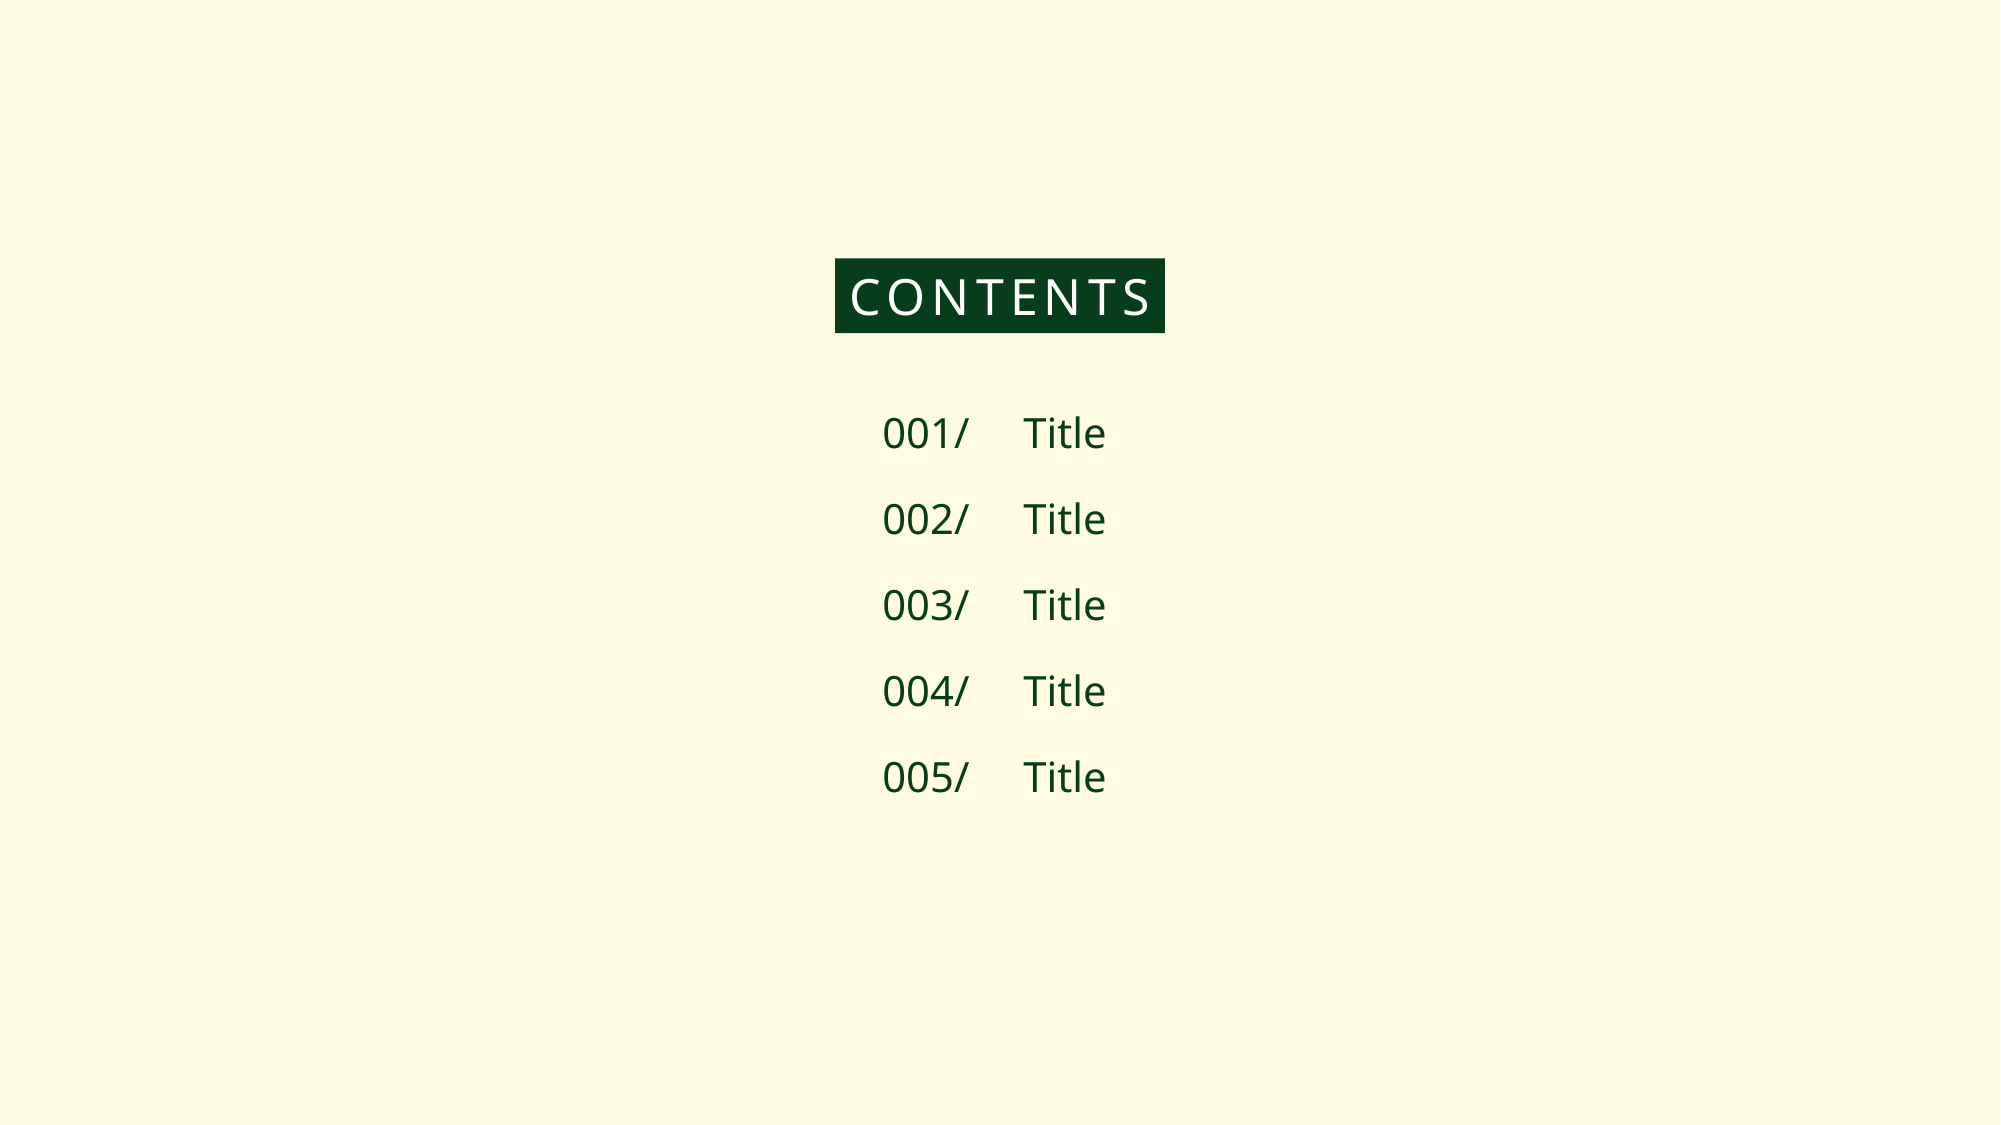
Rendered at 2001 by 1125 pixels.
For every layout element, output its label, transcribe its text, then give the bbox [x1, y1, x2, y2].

text_box 002/ Title [867, 485, 1133, 551]
text_box 003/ Title [867, 571, 1133, 637]
text_box 001/ Title [867, 399, 1133, 465]
text_box 004/ Title [867, 657, 1133, 723]
text_box 005/ Title [867, 743, 1133, 809]
text_box CONTENTS [835, 258, 1165, 334]
